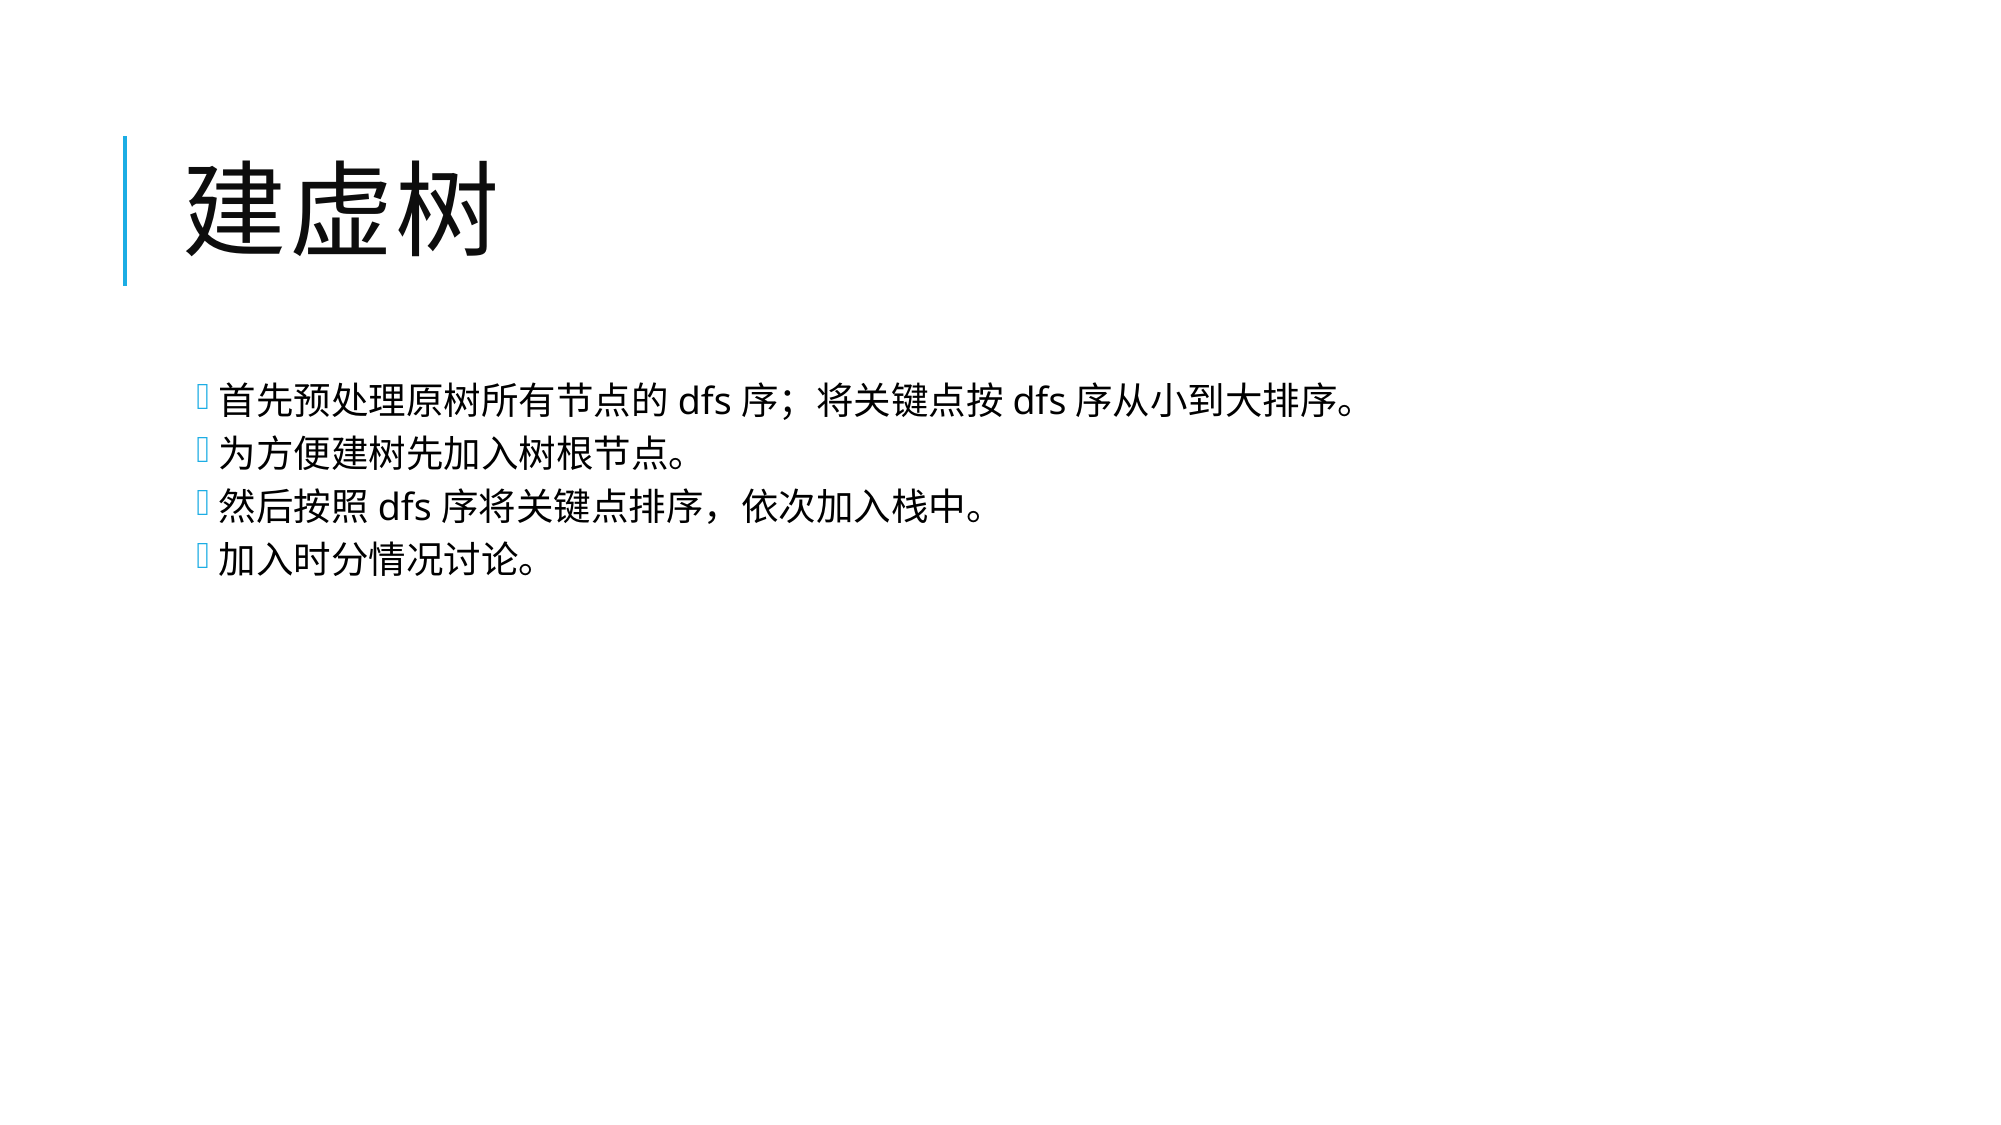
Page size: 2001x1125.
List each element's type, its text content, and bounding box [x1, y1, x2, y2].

title 建虚树 [168, 96, 1763, 342]
